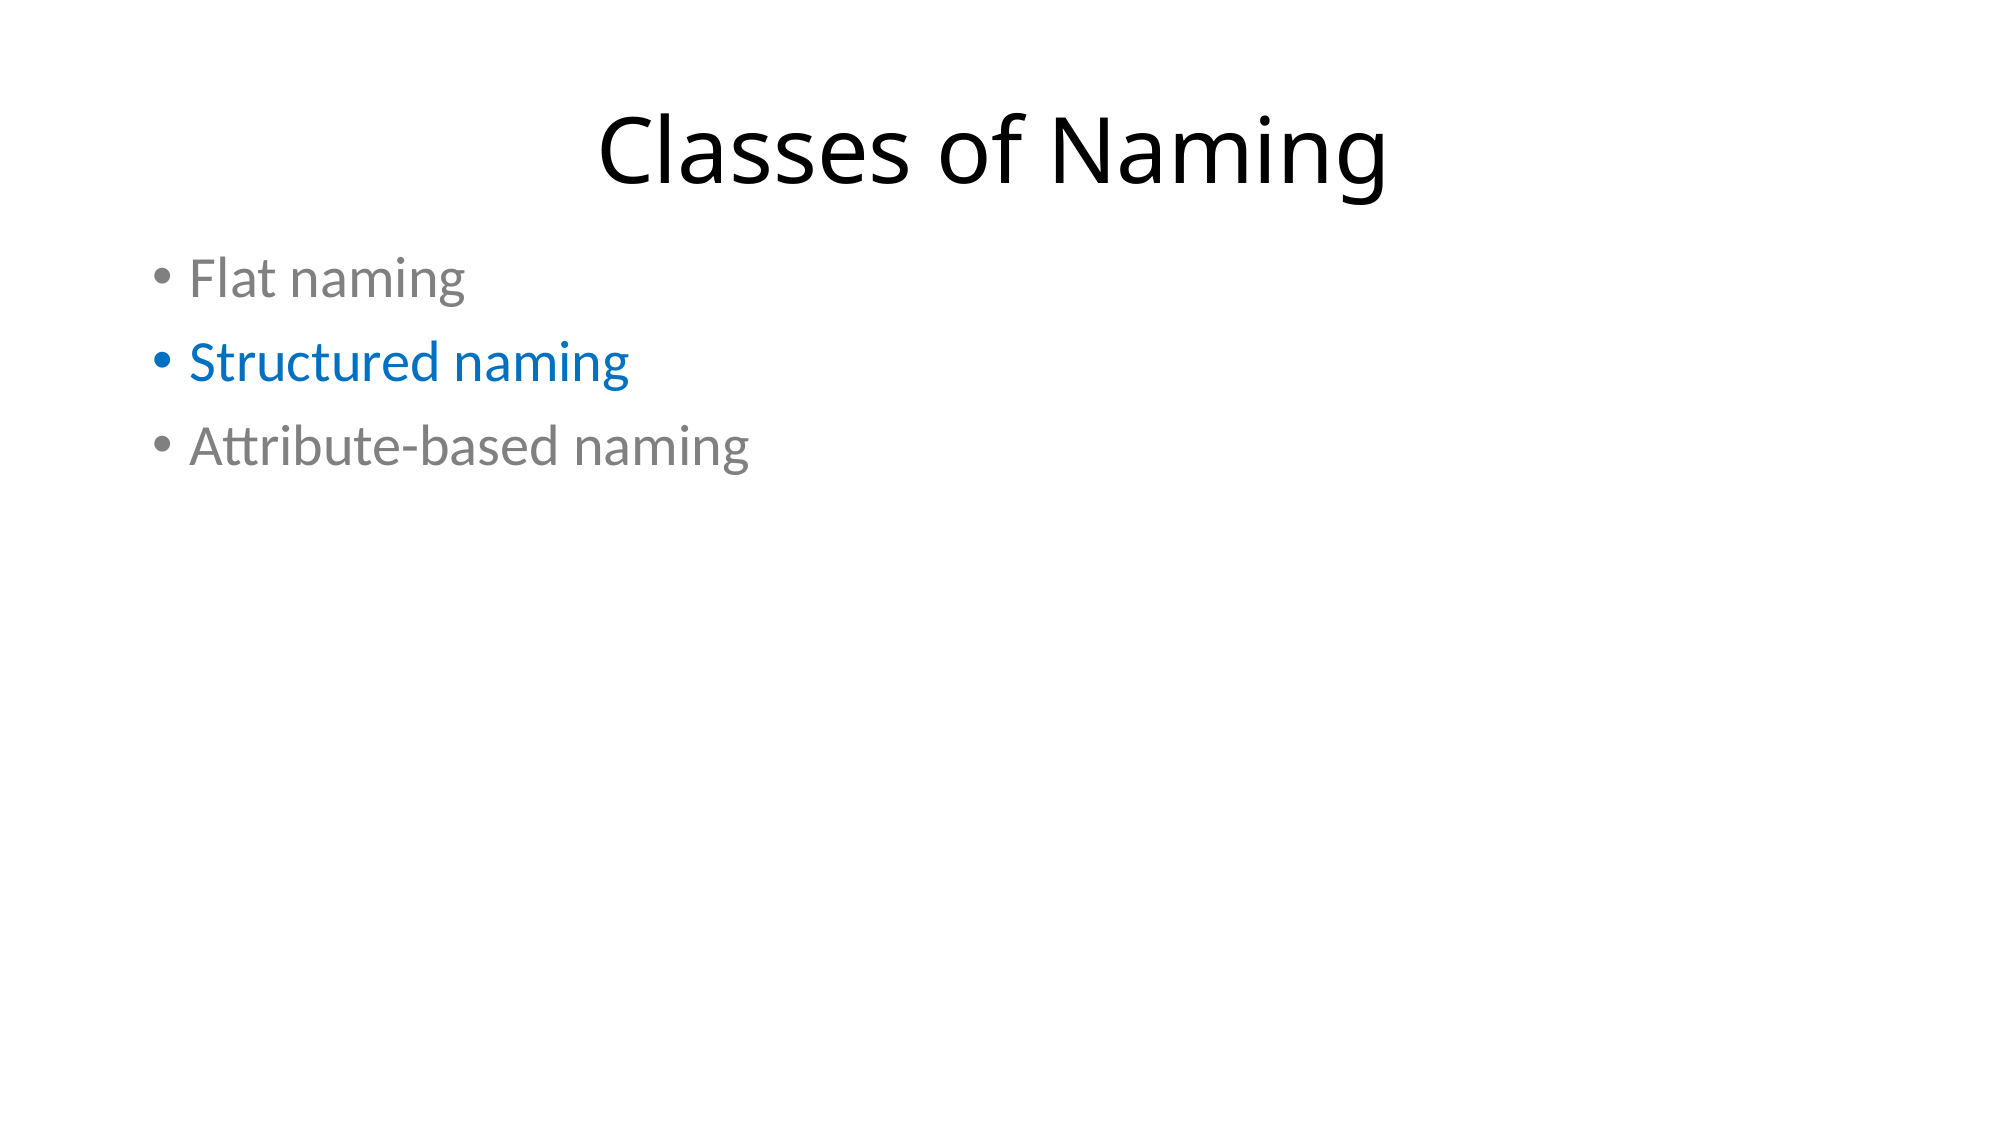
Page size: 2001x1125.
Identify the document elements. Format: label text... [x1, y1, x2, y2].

list Flat naming Structured naming Attribute-based naming [137, 239, 1913, 954]
title Classes of Naming [288, 45, 1700, 239]
